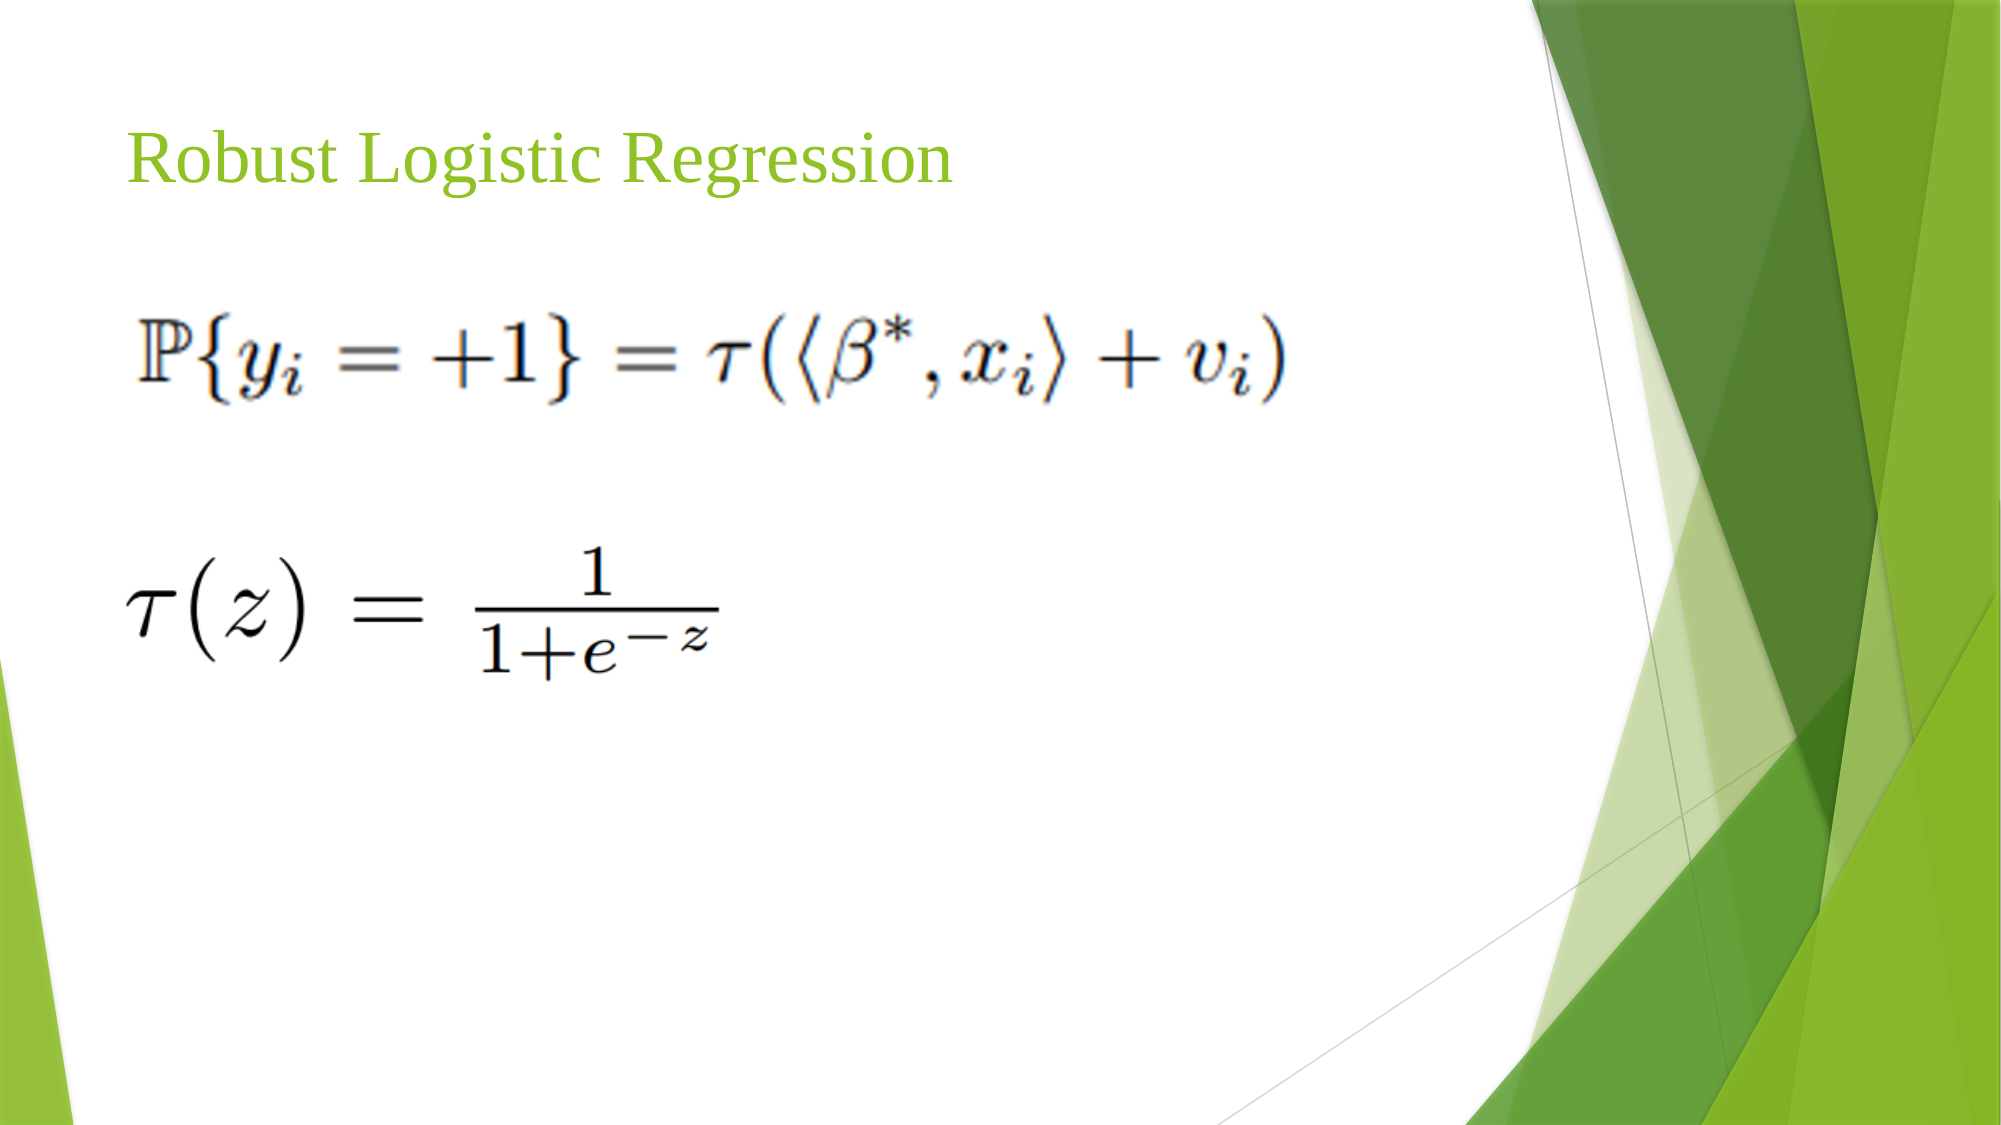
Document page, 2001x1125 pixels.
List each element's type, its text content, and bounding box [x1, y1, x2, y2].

picture [110, 250, 1318, 472]
picture [110, 533, 725, 693]
title Robust Logistic Regression [111, 99, 1522, 250]
